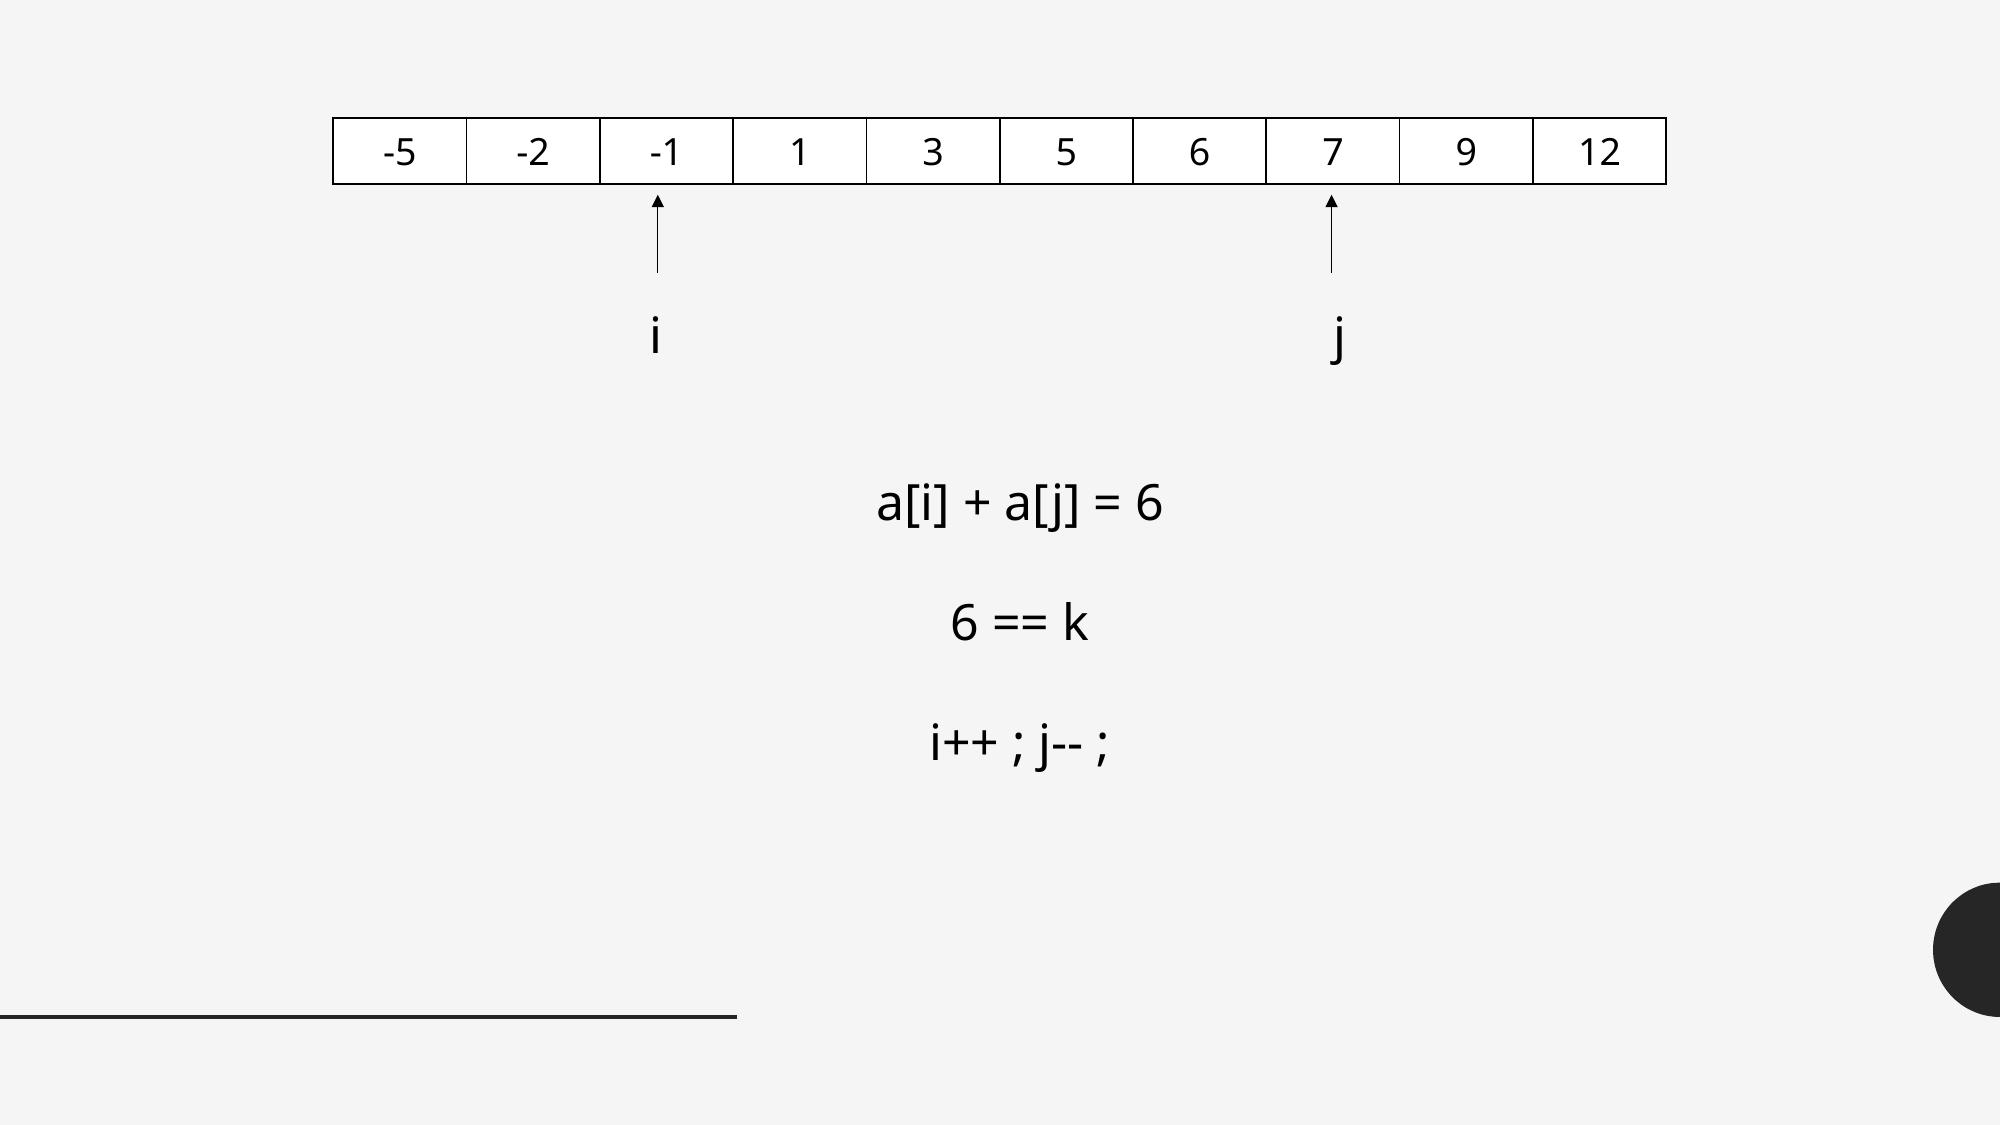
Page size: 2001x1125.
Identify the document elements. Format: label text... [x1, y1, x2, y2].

table_header -5 [334, 119, 466, 183]
table_header 7 [1267, 119, 1399, 183]
table_header 3 [867, 119, 999, 183]
table_header 1 [734, 119, 866, 183]
text_box a[i] + a[j] = 6 6 == k i++ ; j-- ; [677, 462, 1363, 778]
text_box i [634, 295, 720, 371]
table_header 6 [1134, 119, 1265, 183]
table_header 9 [1400, 119, 1532, 183]
table_header 5 [1001, 119, 1132, 183]
table_header 12 [1534, 119, 1665, 183]
text_box j [1318, 295, 1405, 371]
table_header -1 [601, 119, 732, 183]
table_header -2 [467, 119, 599, 183]
